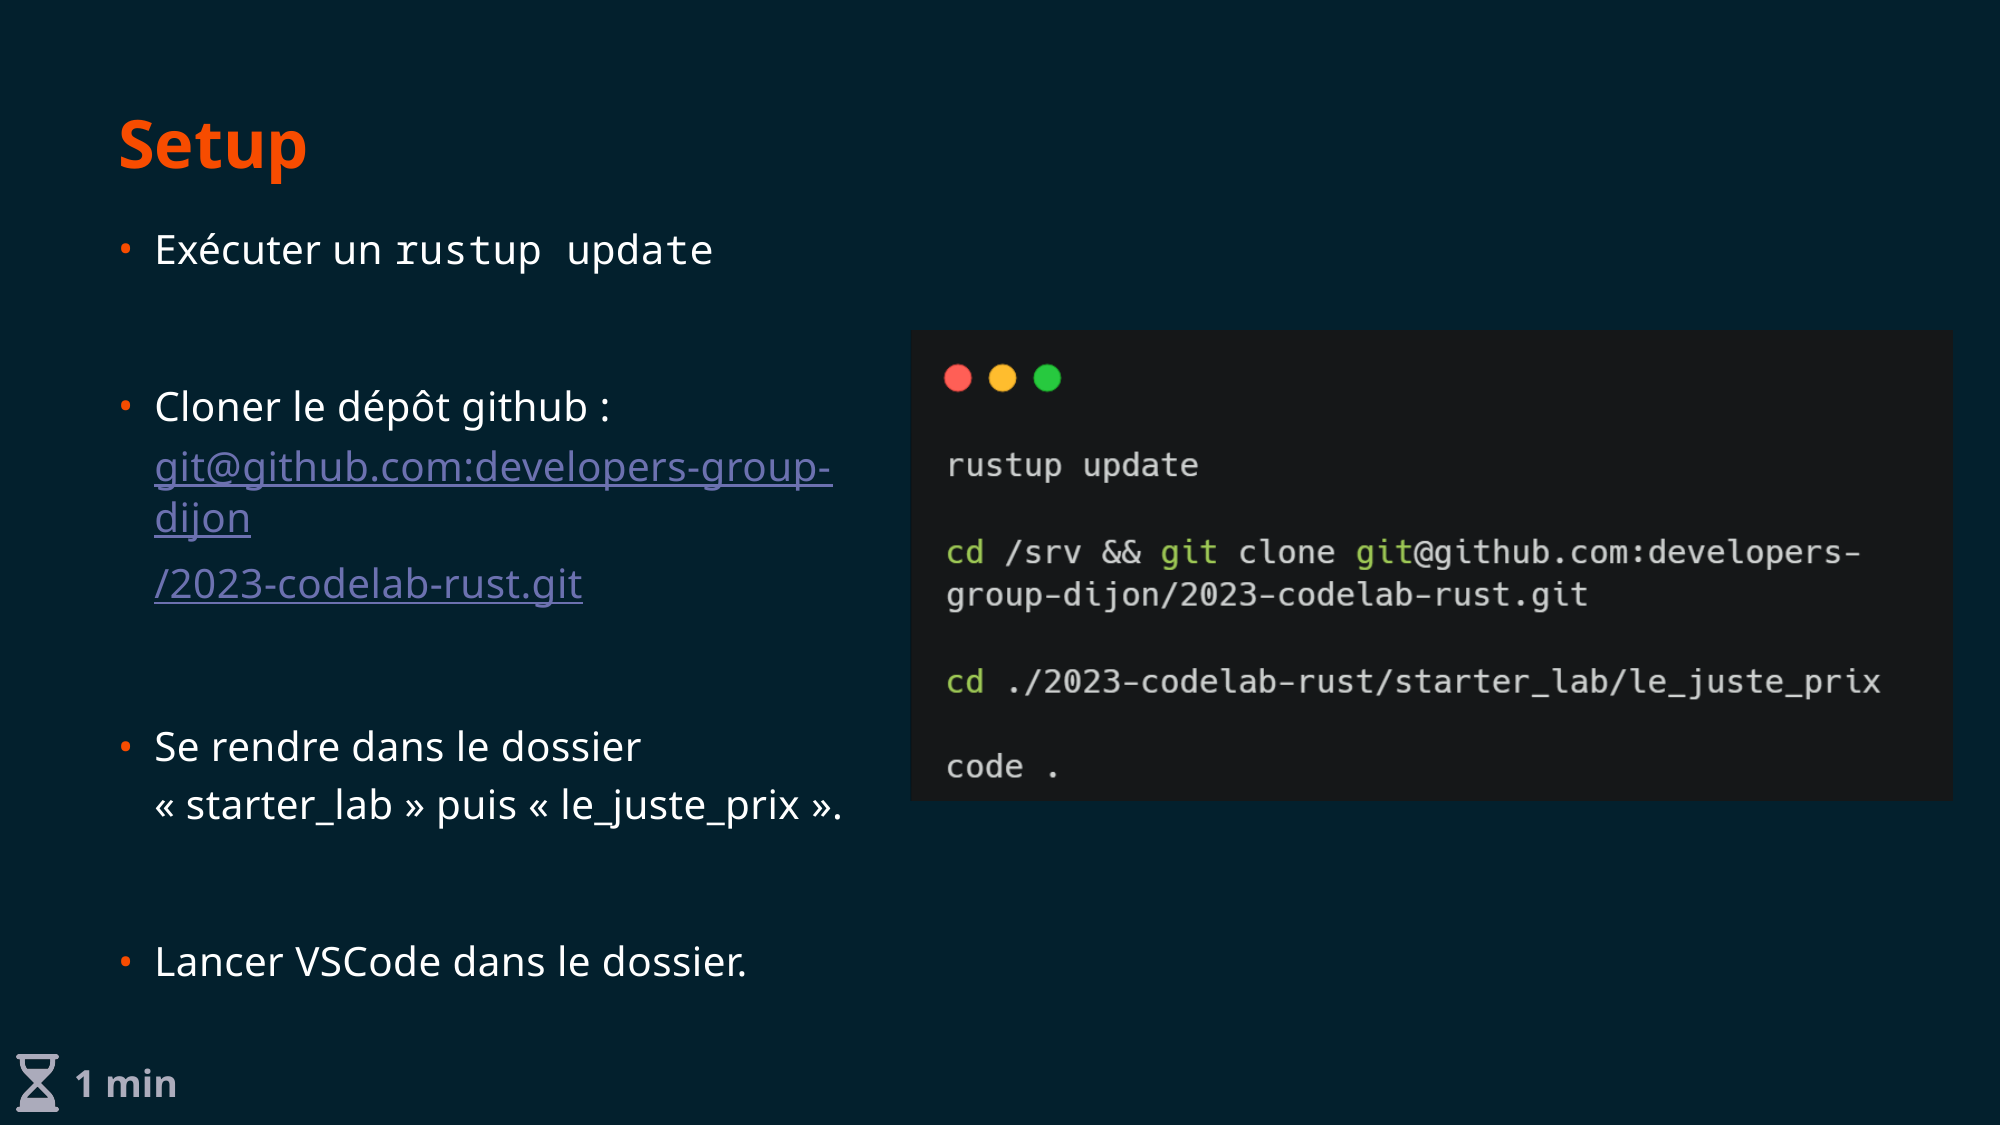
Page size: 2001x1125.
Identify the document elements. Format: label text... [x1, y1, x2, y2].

title Setup [118, 101, 1878, 206]
picture [15, 1054, 59, 1112]
text_box 1 min [59, 1052, 234, 1113]
picture [910, 330, 1953, 801]
list Exécuter un rustup update Cloner le dépôt github : git@github.com:developers-group-dijon/2023-codelab-rust.git Se rendre dans le dossier « starter_lab » puis « le_juste_prix ». Lancer VSCode dans le dossier. [118, 214, 853, 947]
